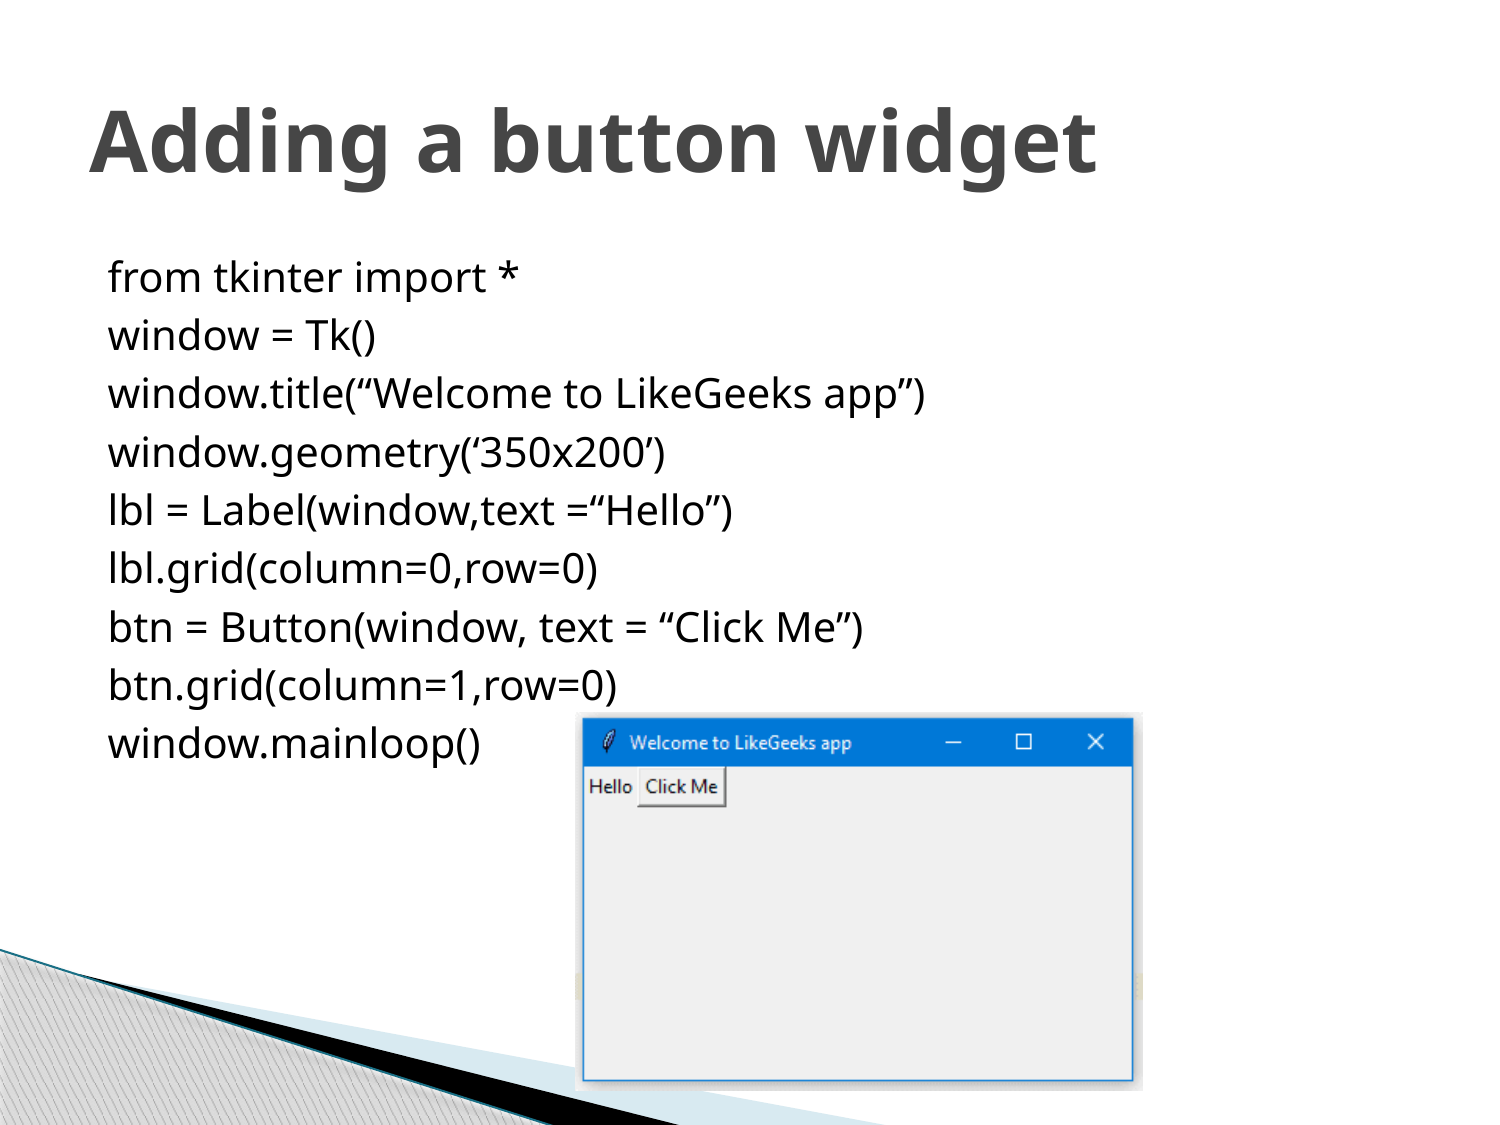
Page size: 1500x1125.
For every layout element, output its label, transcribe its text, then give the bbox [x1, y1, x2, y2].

picture [574, 712, 1143, 1091]
list from tkinter import * window = Tk() window.title(“Welcome to LikeGeeks app”) window.geometry(‘350x200’) lbl = Label(window,text =“Hello”) lbl.grid(column=0,row=0) btn = Button(window, text = “Click Me”) btn.grid(column=1,row=0) window.mainloop() [75, 243, 1425, 986]
title Adding a button widget [75, 45, 1425, 233]
